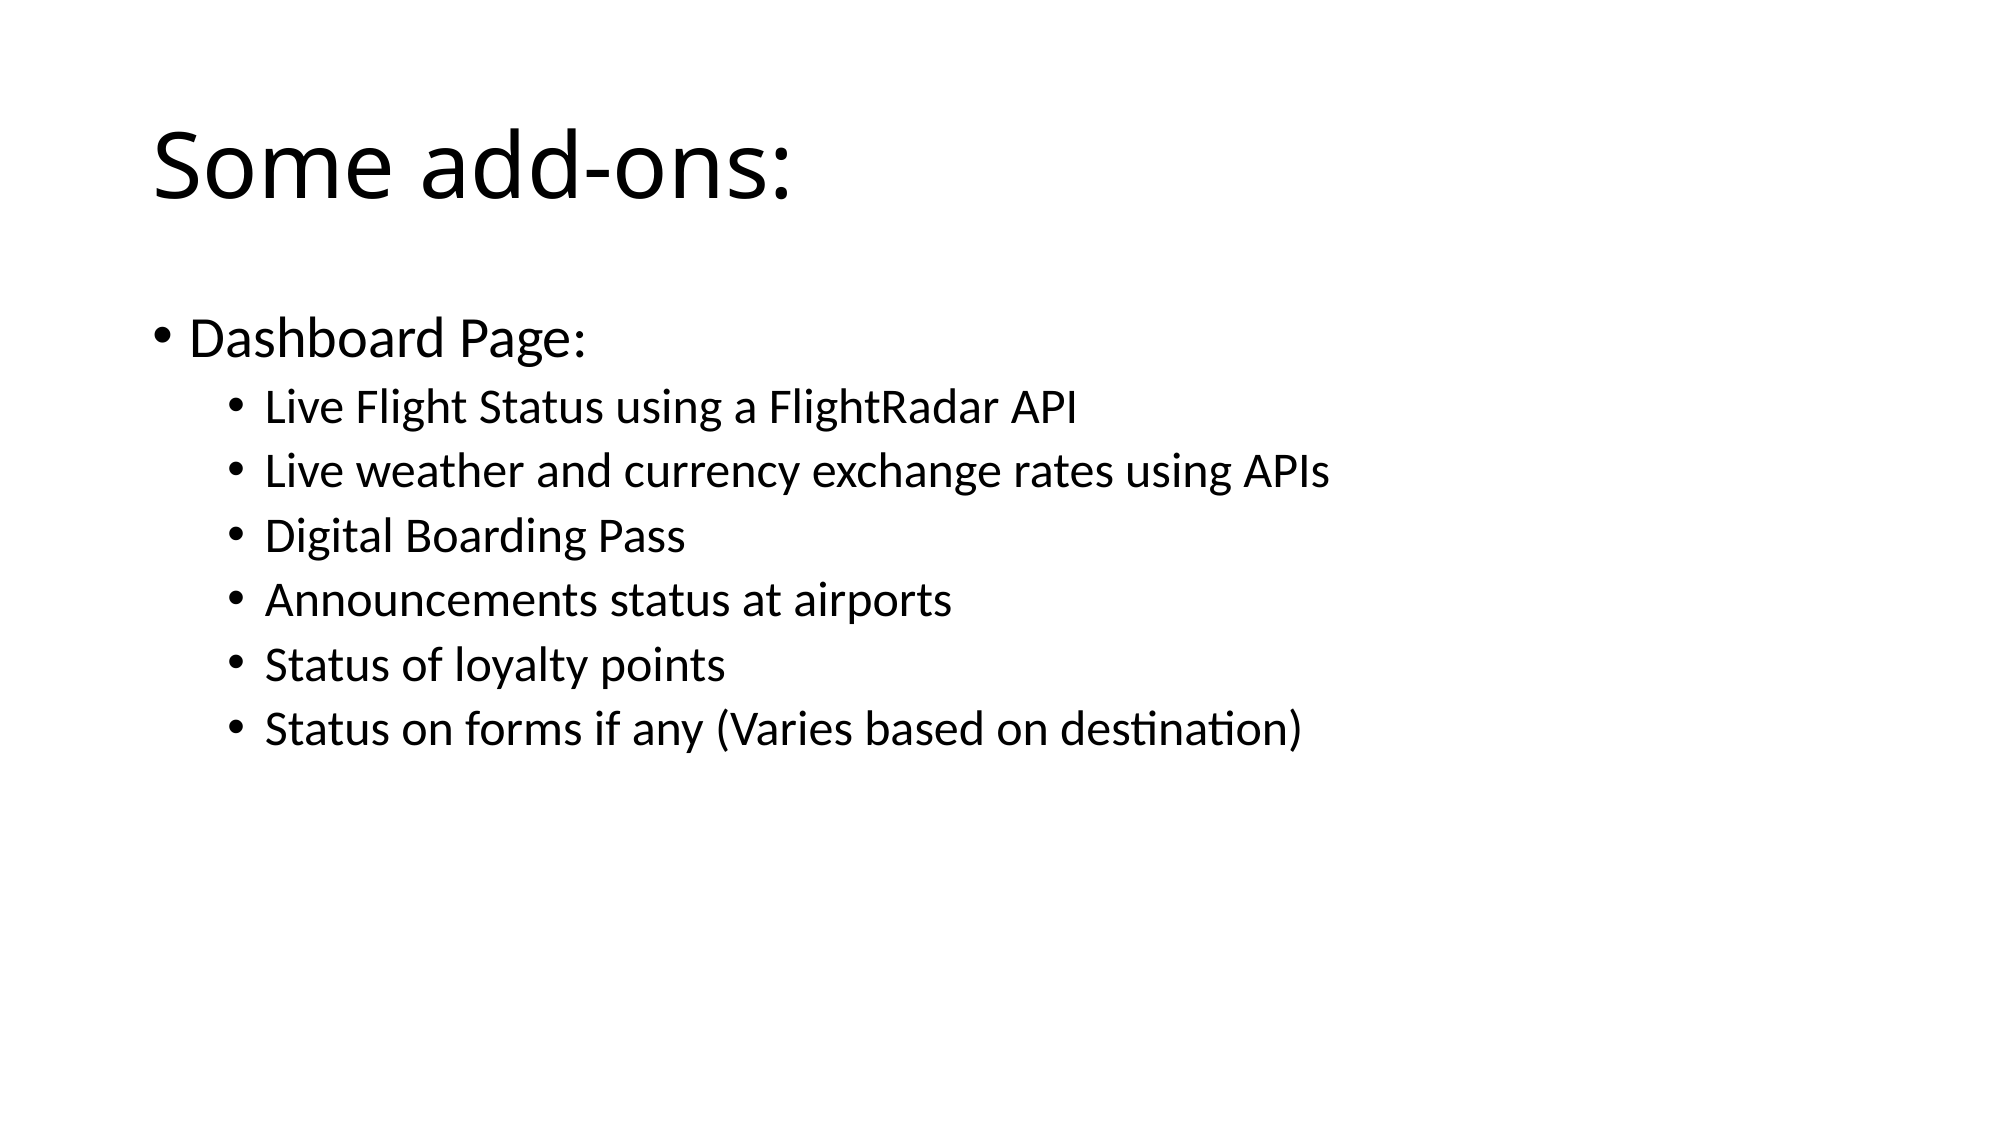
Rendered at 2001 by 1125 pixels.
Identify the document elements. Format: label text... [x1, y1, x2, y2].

list Dashboard Page: Live Flight Status using a FlightRadar API Live weather and currency exchange rates using APIs Digital Boarding Pass Announcements status at airports Status of loyalty points Status on forms if any (Varies based on destination) [137, 299, 1863, 1014]
title Some add-ons: [137, 59, 1863, 278]
